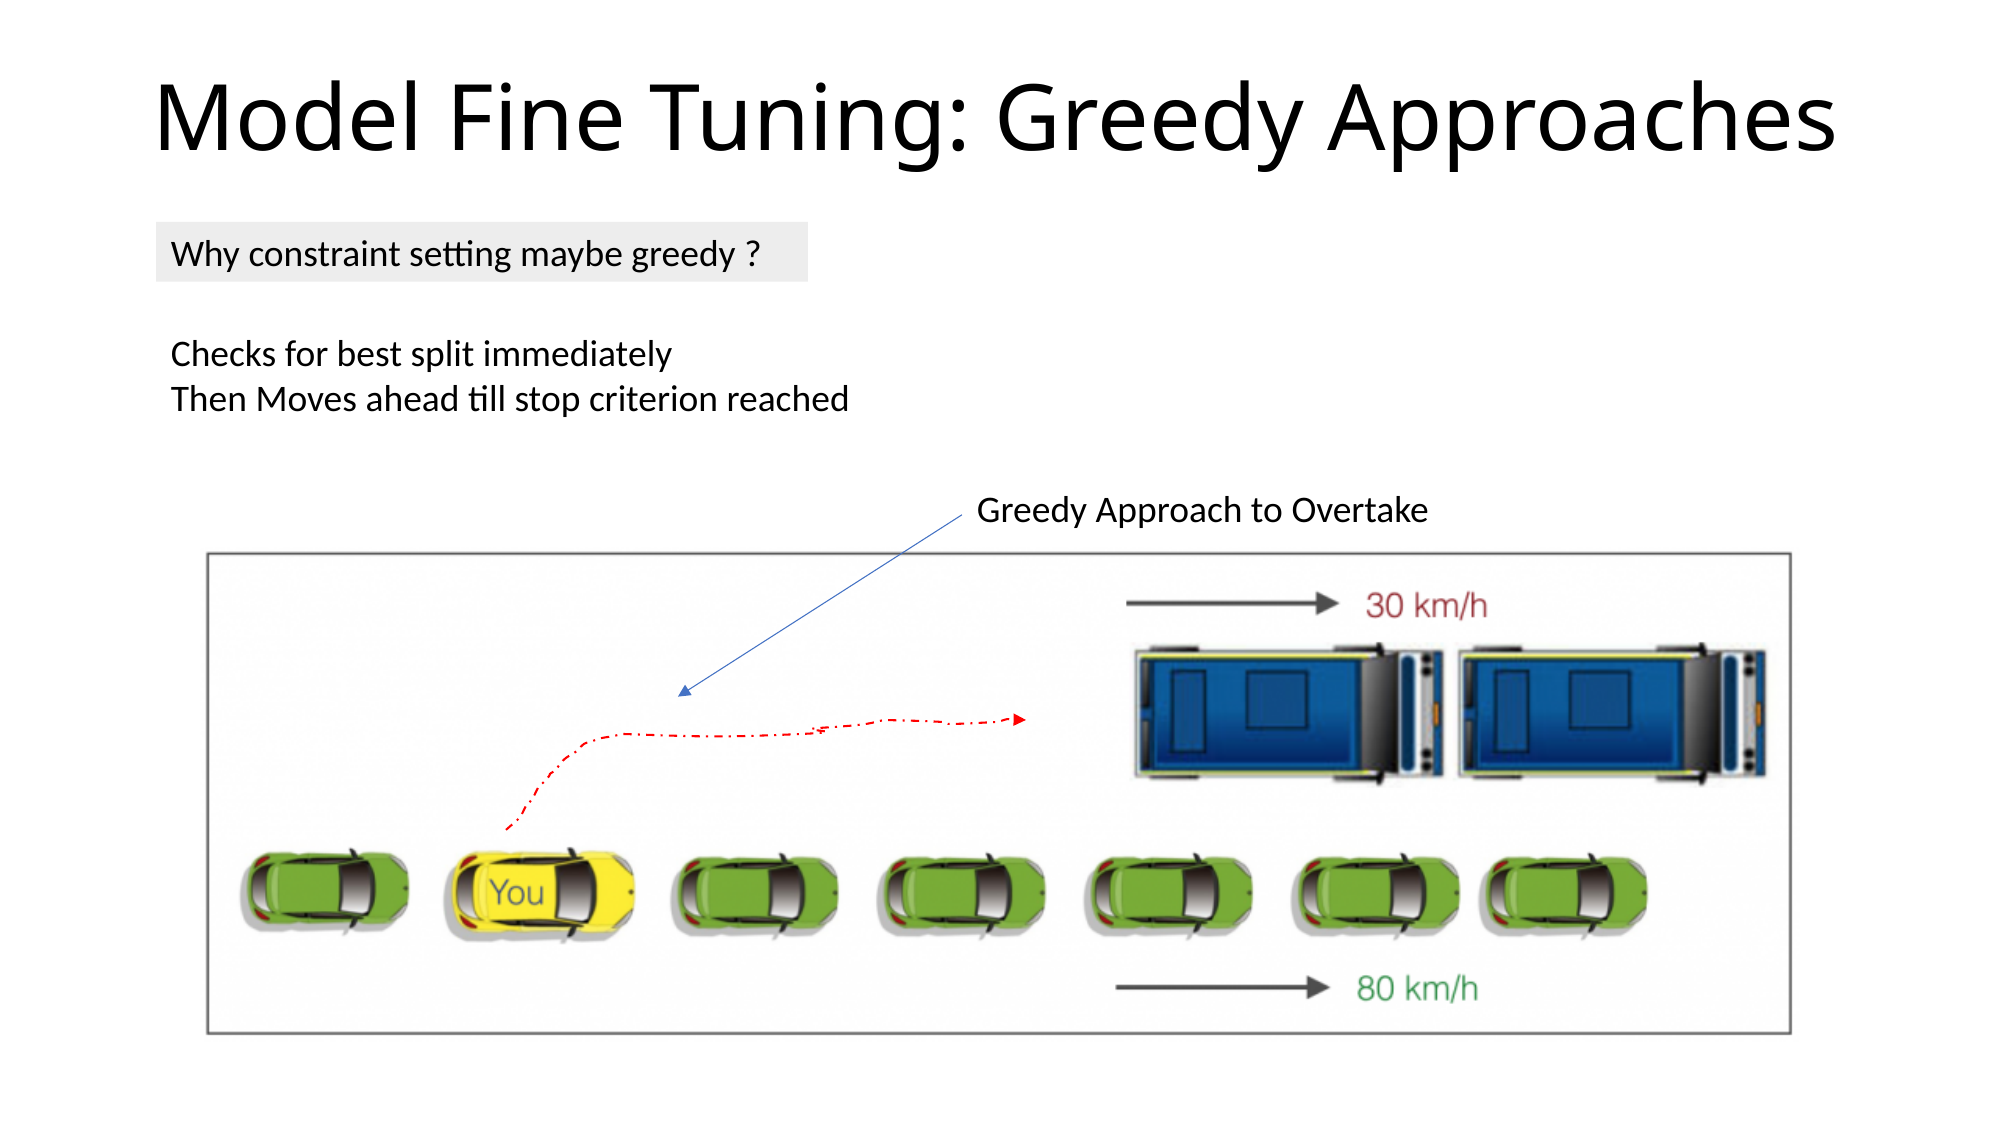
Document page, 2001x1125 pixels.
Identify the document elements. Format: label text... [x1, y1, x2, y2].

text_box Why constraint setting maybe greedy ? [156, 221, 808, 282]
picture [199, 547, 1800, 1043]
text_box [677, 514, 962, 697]
text_box Greedy Approach to Overtake [962, 478, 1456, 538]
text_box Checks for best split immediately Then Moves ahead till stop criterion reached [156, 321, 1130, 427]
title Model Fine Tuning: Greedy Approaches [137, 59, 1863, 182]
